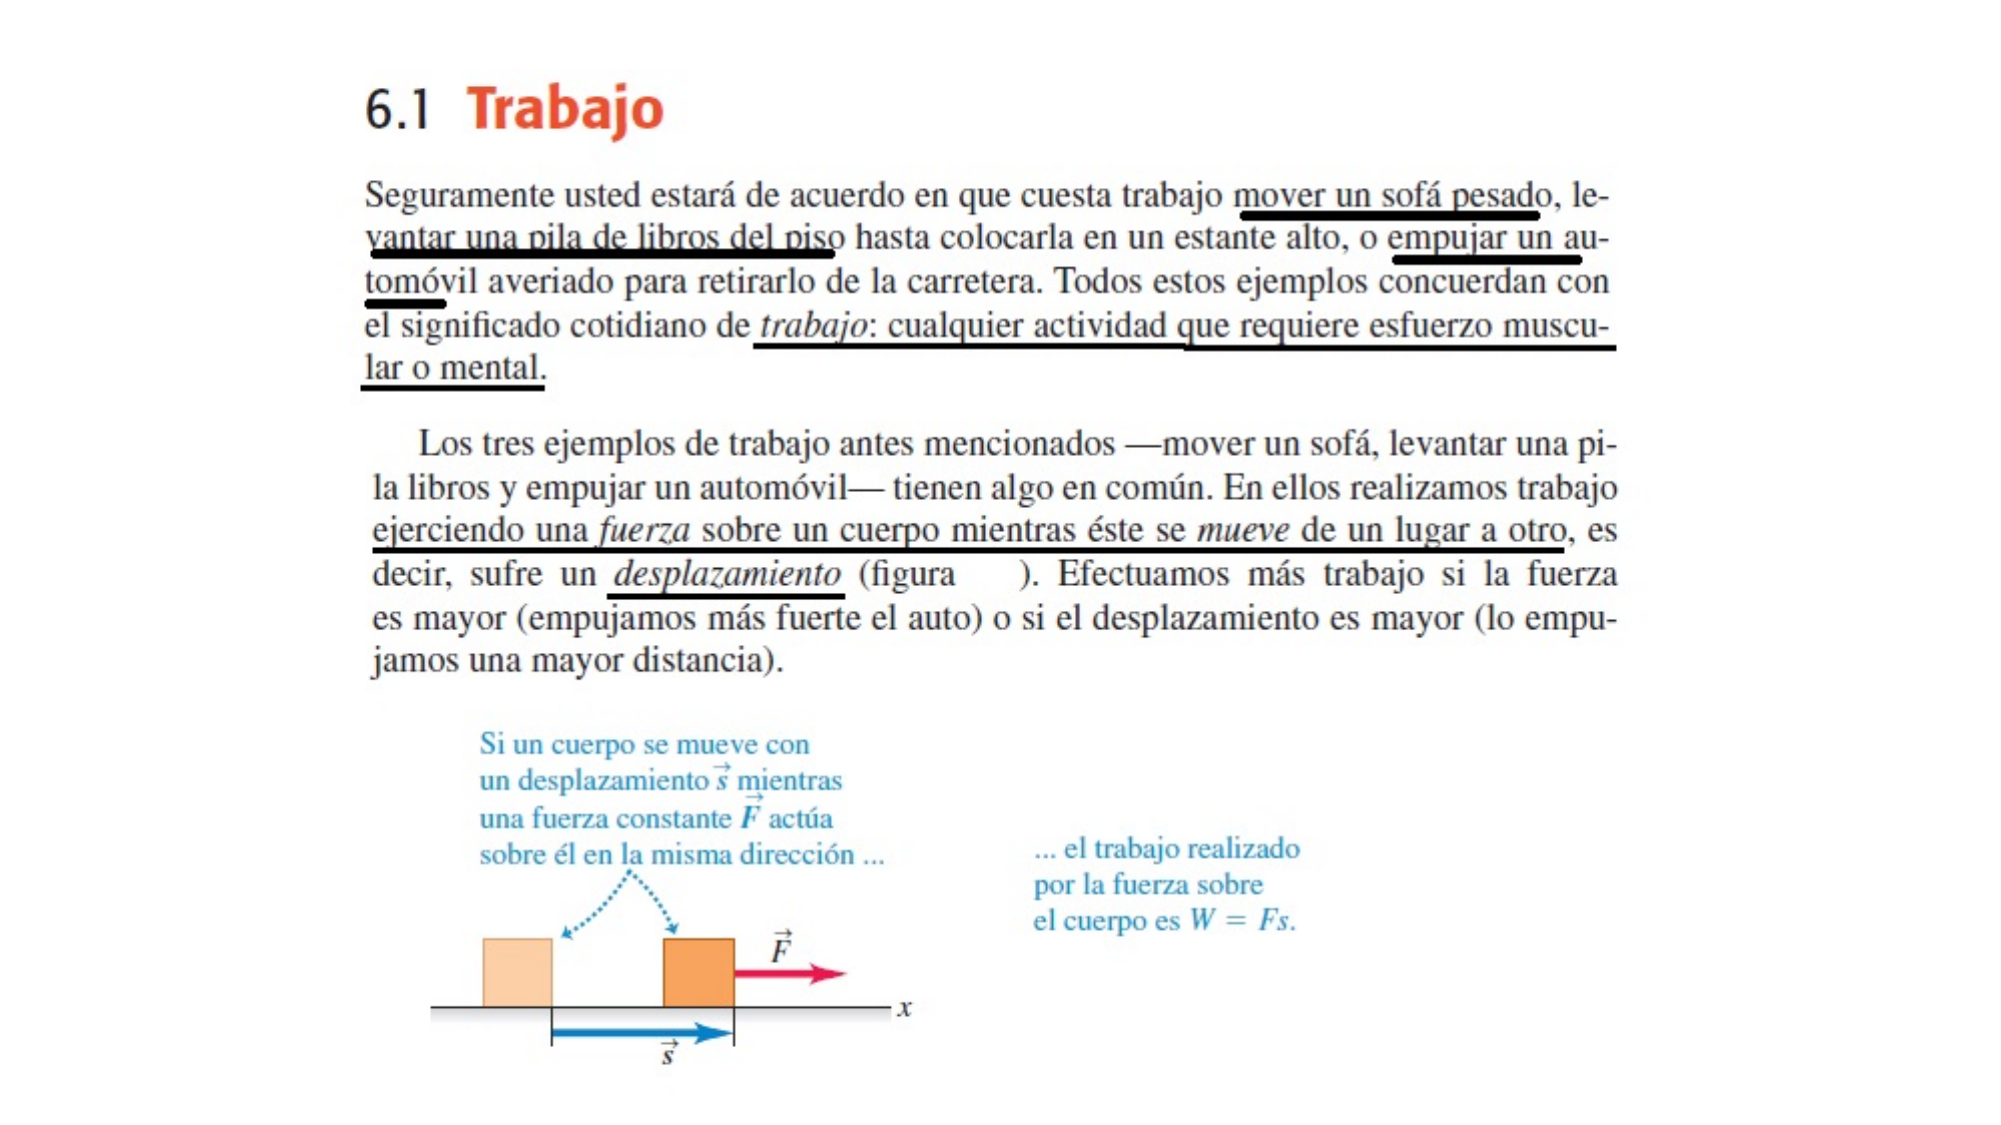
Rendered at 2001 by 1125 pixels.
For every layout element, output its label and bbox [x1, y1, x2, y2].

picture [335, 69, 1665, 1095]
